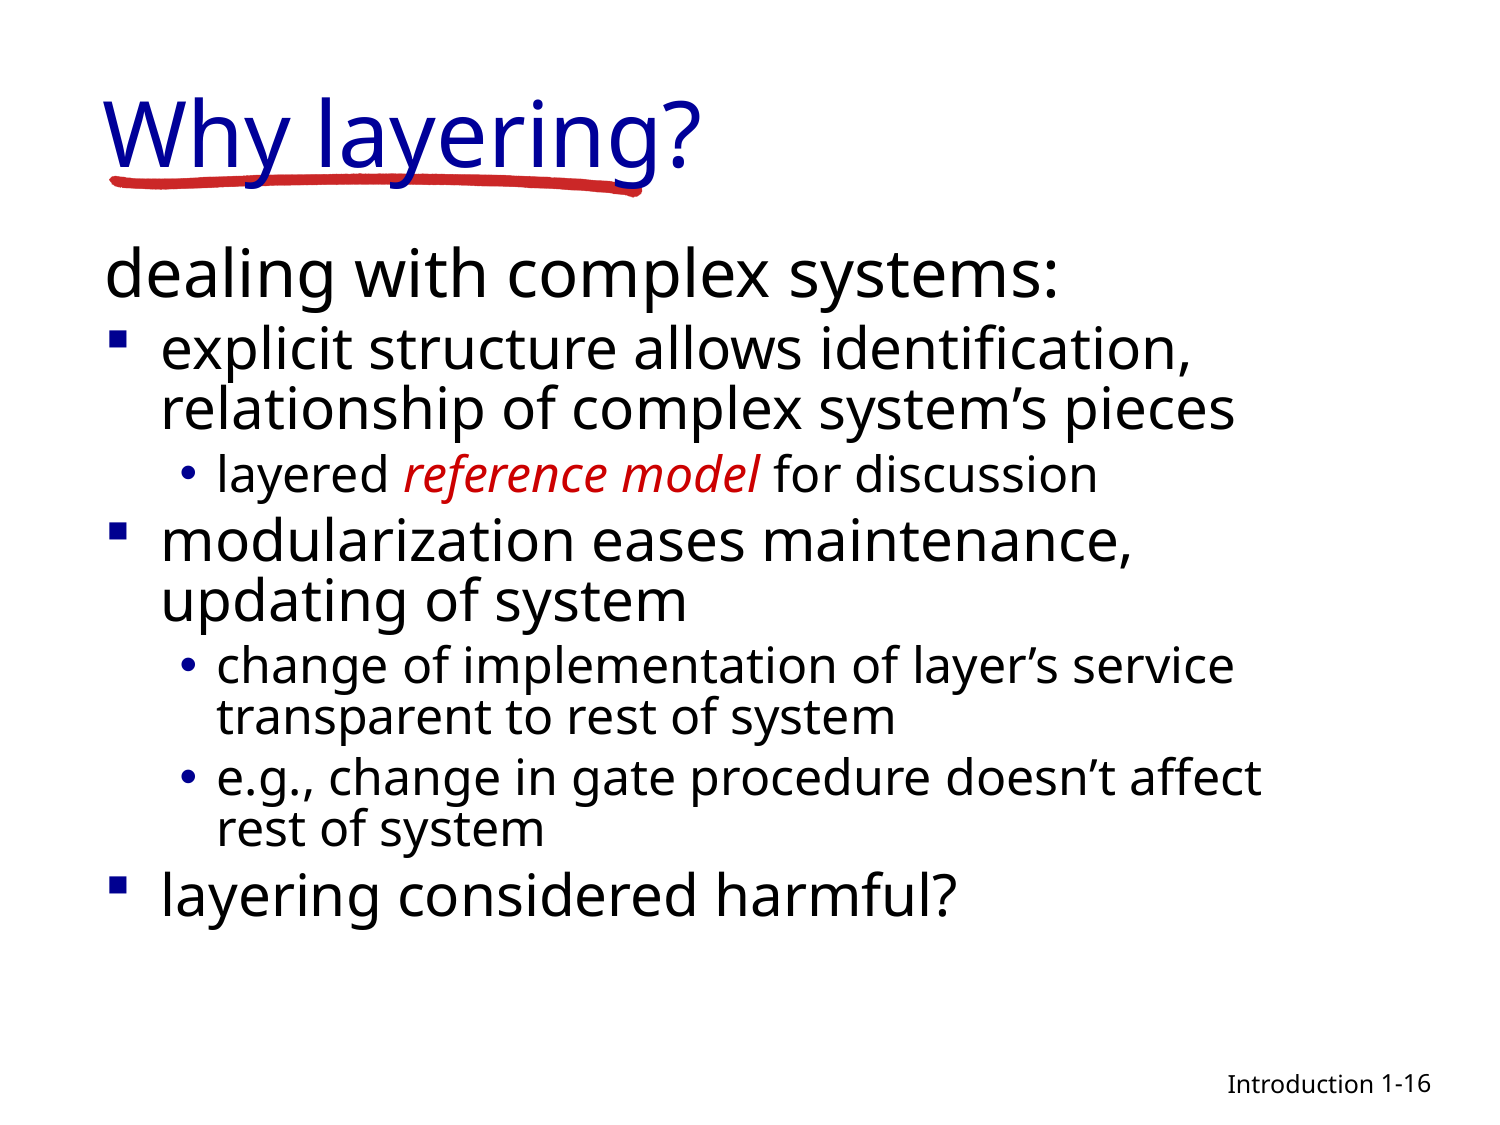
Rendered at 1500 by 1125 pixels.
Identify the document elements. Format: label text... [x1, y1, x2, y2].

list dealing with complex systems: explicit structure allows identification, relationship of complex system’s pieces layered reference model for discussion modularization eases maintenance, updating of system change of implementation of layer’s service transparent to rest of system e.g., change in gate procedure doesn’t affect rest of system layering considered harmful? [89, 235, 1365, 999]
picture [105, 167, 648, 205]
slide_number 1-16 [1365, 1059, 1477, 1106]
footer Introduction [914, 1060, 1391, 1109]
title Why layering? [87, 37, 1363, 226]
